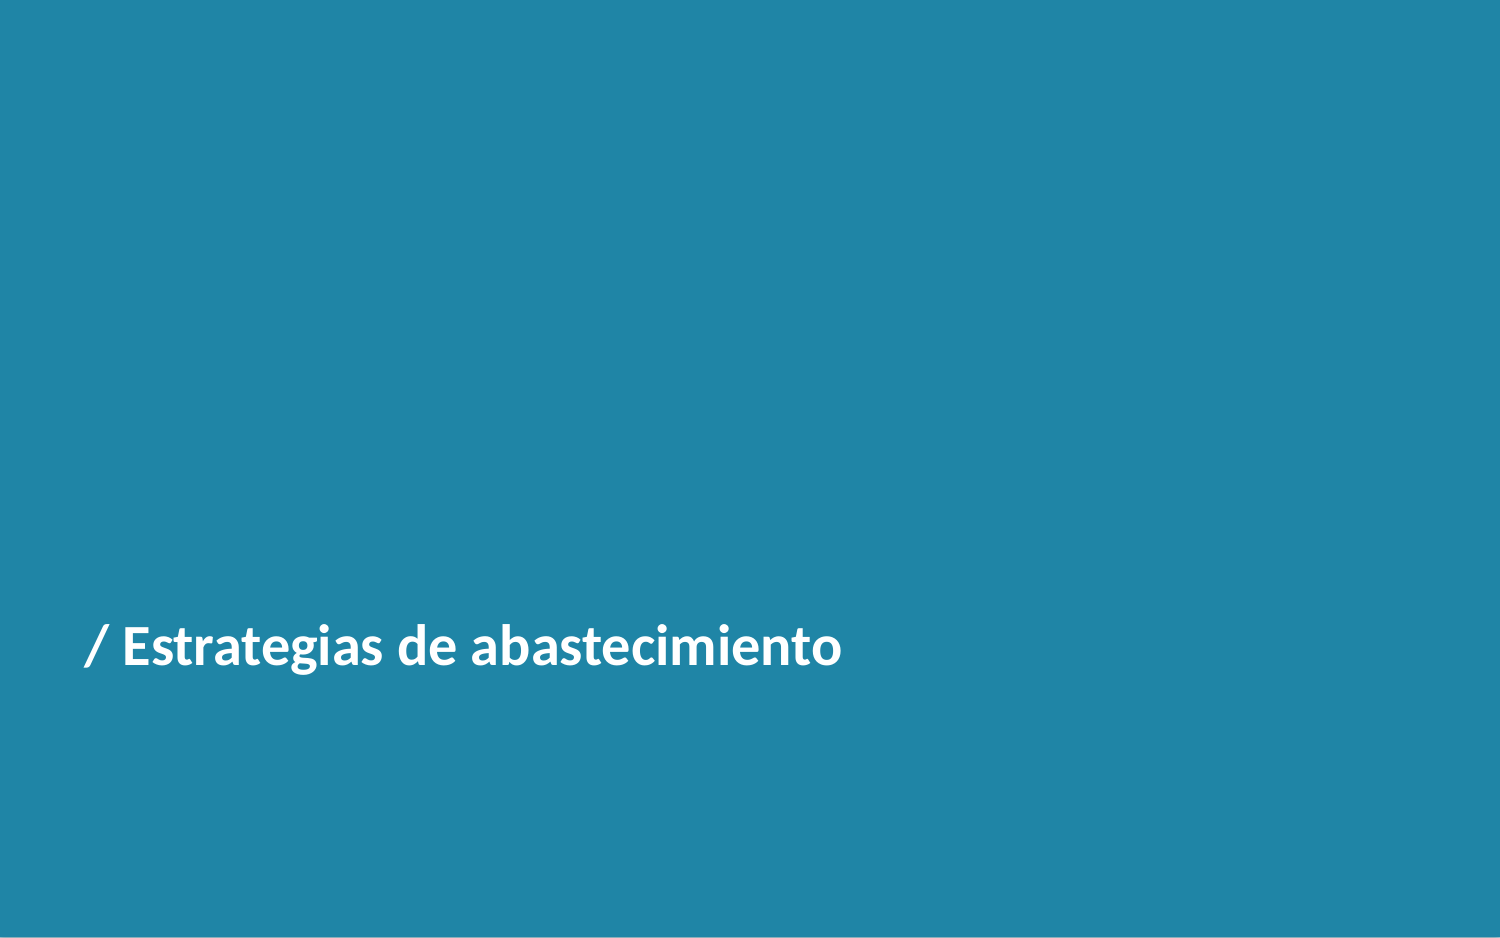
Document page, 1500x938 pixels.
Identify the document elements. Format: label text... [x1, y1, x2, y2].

text_box / Estrategias de abastecimiento [69, 607, 1377, 686]
text_box [0, 0, 1500, 938]
